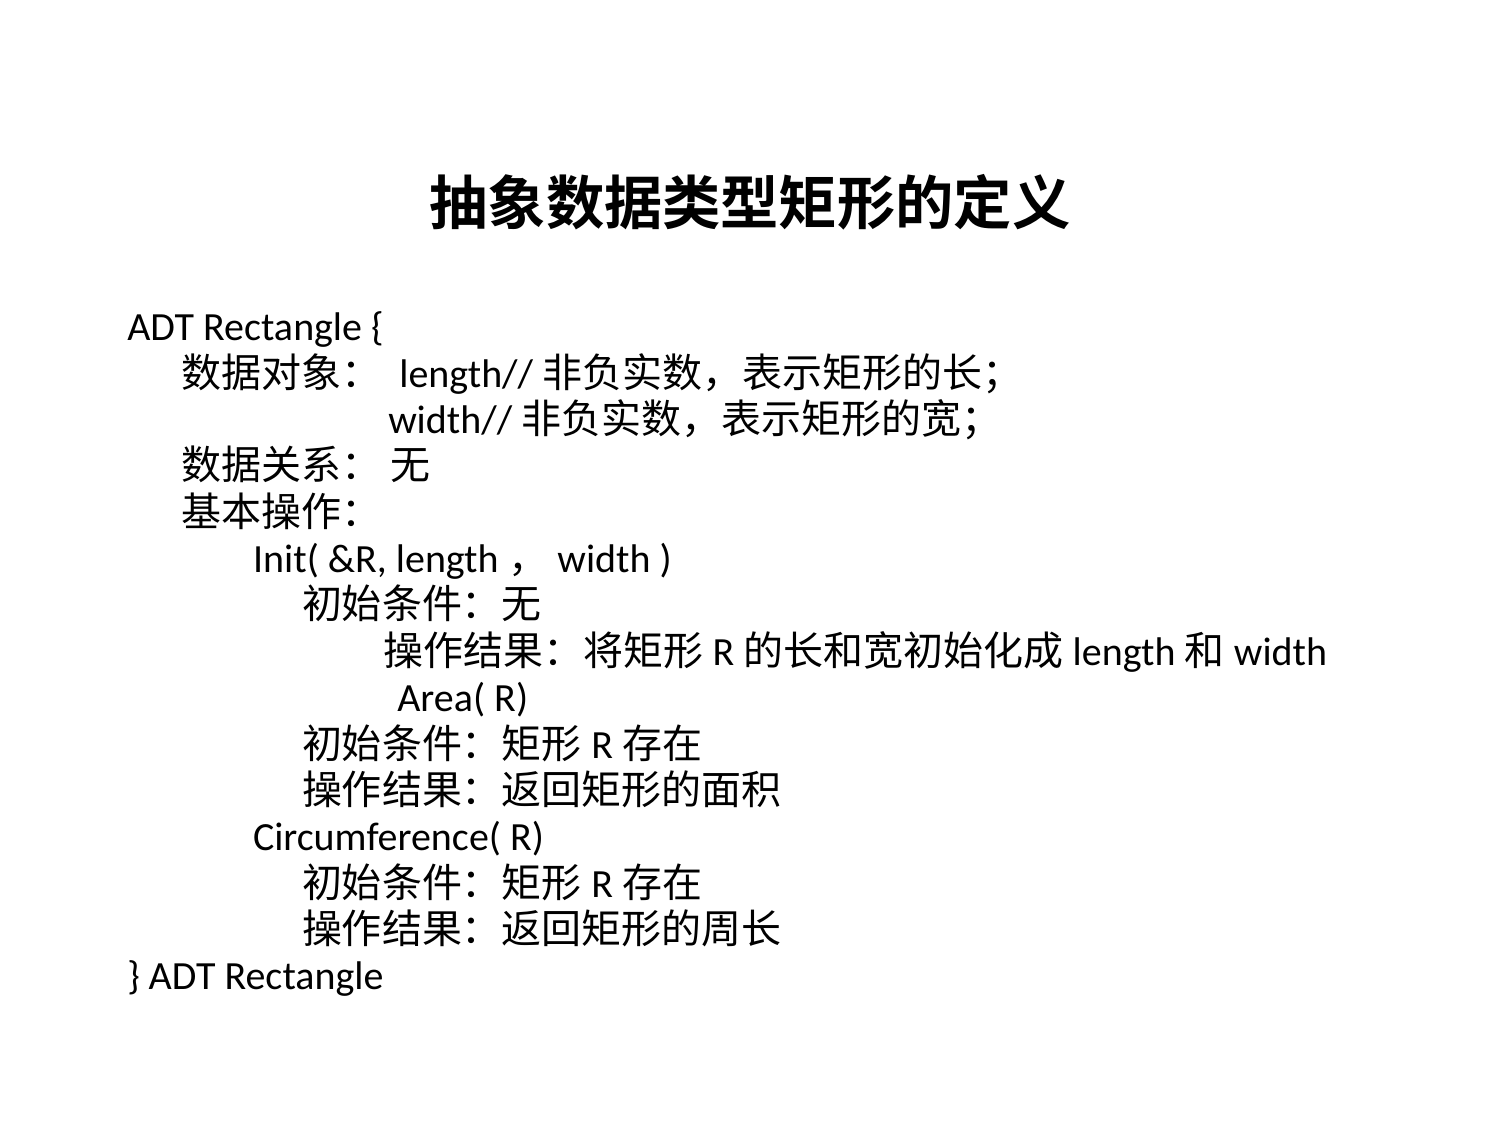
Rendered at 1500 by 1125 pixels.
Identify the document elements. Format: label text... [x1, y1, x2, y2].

title 抽象数据类型矩形的定义 [75, 90, 1425, 244]
list ADT Rectangle { 数据对象： length//非负实数，表示矩形的长； width//非负实数，表示矩形的宽； 数据关系： 无 基本操作： Init( &R, length，width ) 初始条件：无 操作结果：将矩形R的长和宽初始化成length和width Area( R) 初始条件：矩形R存在 操作结果：返回矩形的面积 Circumference( R) 初始条件：矩形R存在 操作结果：返回矩形的周长 } ADT Rectangle [112, 302, 1469, 1012]
